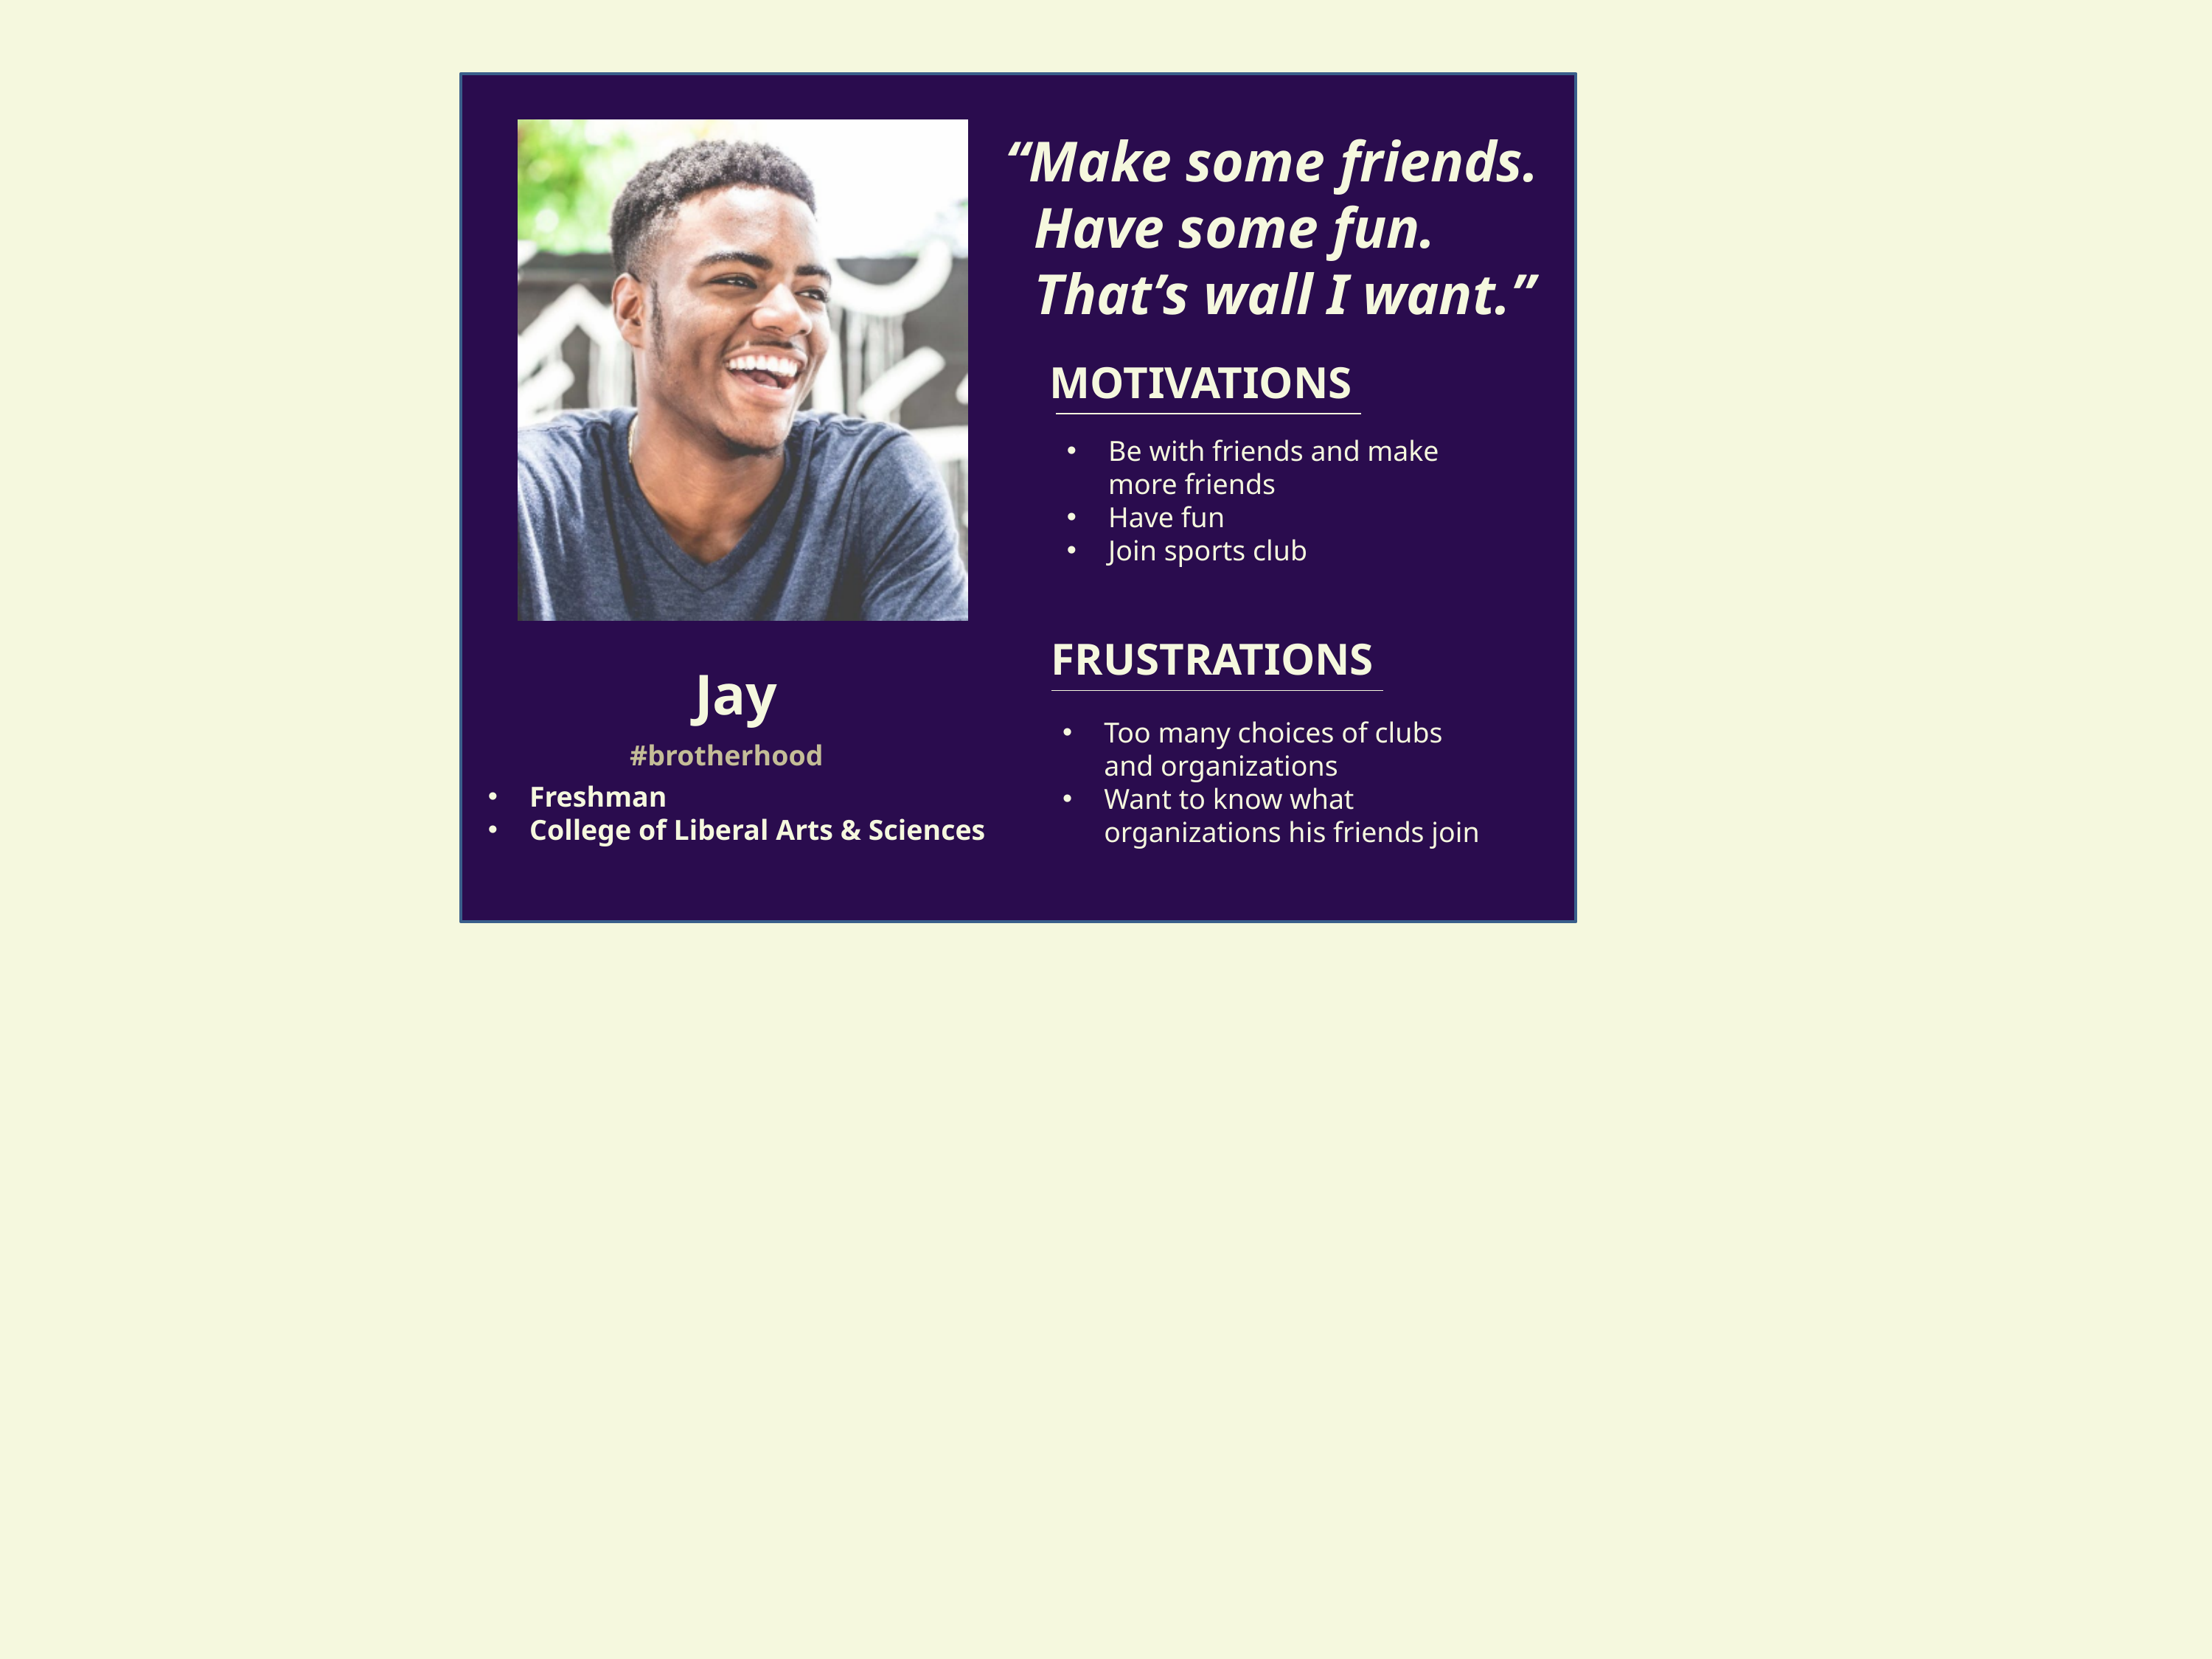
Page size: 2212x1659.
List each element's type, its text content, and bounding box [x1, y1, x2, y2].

picture [518, 119, 968, 621]
text_box Be with friends and make more friends Have fun Join sports club [1056, 428, 1512, 572]
text_box Too many choices of clubs and organizations Want to know what organizations his friends join [1051, 709, 1508, 854]
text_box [1041, 626, 1383, 691]
text_box #brotherhood [619, 732, 835, 777]
text_box [459, 72, 1577, 923]
text_box Jay [684, 654, 789, 732]
text_box “Make some friends. Have some fun. That’s wall I want.” [994, 121, 1565, 331]
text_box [1040, 349, 1361, 414]
text_box Freshman College of Liberal Arts & Sciences [477, 773, 998, 852]
